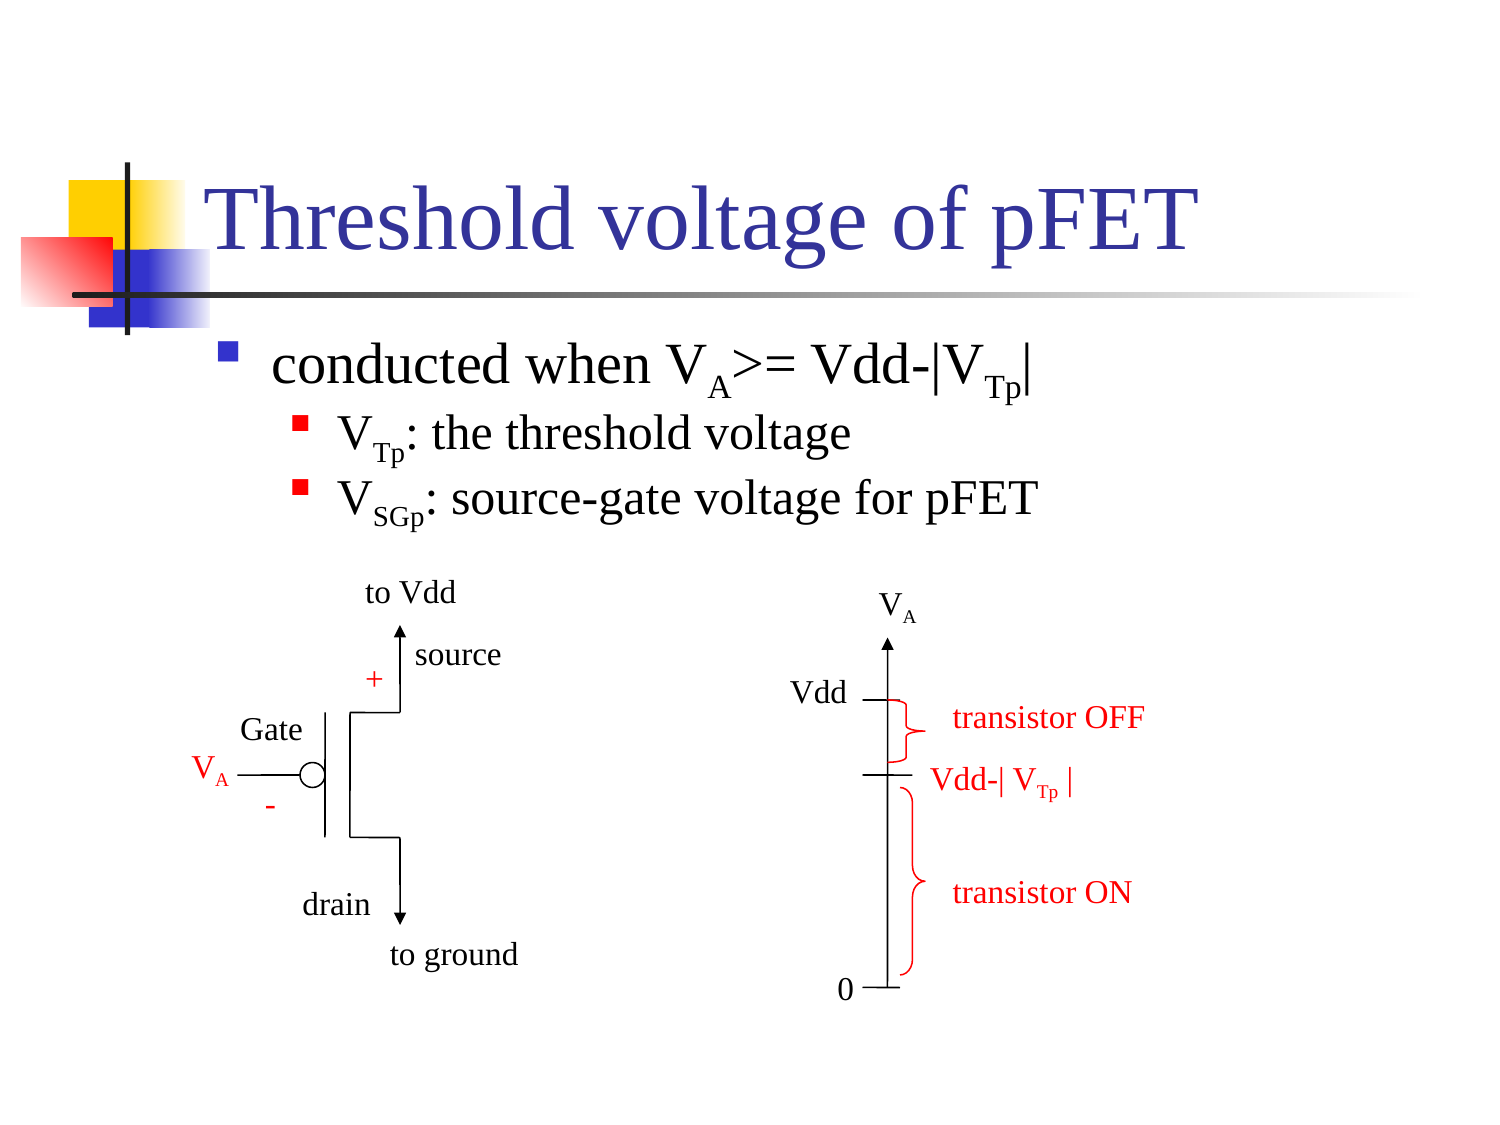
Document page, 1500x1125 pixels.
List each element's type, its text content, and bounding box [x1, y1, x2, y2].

text_box [900, 787, 925, 975]
text_box VA [864, 575, 932, 636]
title Threshold voltage of pFET [188, 35, 1468, 275]
text_box Vdd-| VTp | [915, 750, 1089, 811]
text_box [224, 562, 535, 981]
text_box [881, 637, 894, 699]
text_box transistor OFF [938, 687, 1161, 743]
text_box 0 [822, 960, 869, 1015]
text_box VA [176, 737, 224, 798]
text_box [887, 699, 925, 763]
list conducted when VA>= Vdd-|VTp| VTp: the threshold voltage VSGp: source-gate voltage for pFET [200, 324, 1475, 525]
text_box transistor ON [938, 862, 1148, 918]
text_box Vdd [775, 662, 863, 718]
